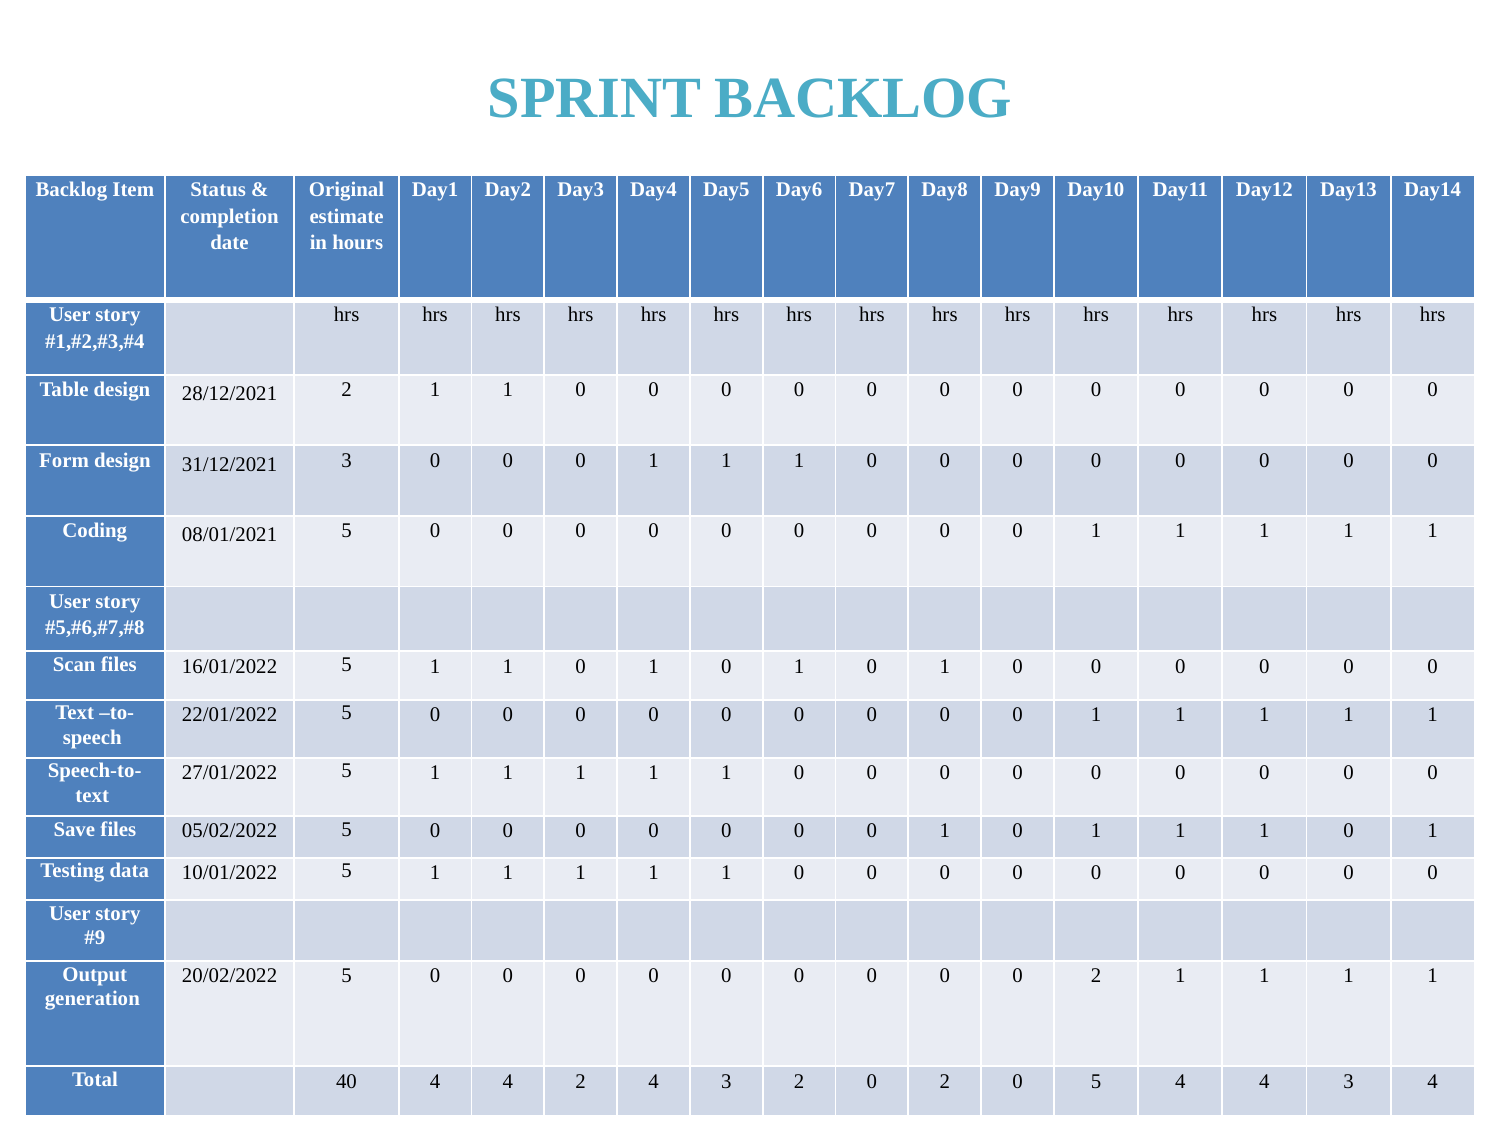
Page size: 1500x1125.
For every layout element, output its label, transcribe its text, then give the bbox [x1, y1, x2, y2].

table_cell 0 [545, 376, 616, 444]
table_cell 5 [295, 962, 398, 1065]
table_cell 0 [1307, 652, 1390, 699]
table_cell 1 [909, 652, 980, 699]
table_cell 1 [1392, 701, 1474, 757]
table_cell 05/02/2022 [166, 817, 293, 857]
table_cell 1 [1307, 701, 1390, 757]
table_cell 08/01/2021 [166, 517, 293, 586]
table_cell 1 [1307, 962, 1390, 1065]
table_cell hrs [1139, 303, 1221, 374]
table_cell 1 [691, 859, 762, 899]
table_cell 1 [1139, 701, 1221, 757]
table_cell 0 [618, 962, 689, 1065]
table_cell 0 [472, 446, 543, 515]
table_header Day2 [472, 176, 543, 297]
table_cell [982, 587, 1053, 650]
table_cell hrs [472, 303, 543, 374]
table_cell 1 [472, 859, 543, 899]
table_cell 0 [909, 517, 980, 586]
table_cell [295, 901, 398, 960]
table_cell 1 [1307, 517, 1390, 586]
table_cell 1 [909, 817, 980, 857]
table_cell 1 [1055, 817, 1137, 857]
table_cell 0 [836, 376, 907, 444]
title SPRINT BACKLOG [75, 0, 1425, 174]
table_cell 4 [1139, 1067, 1221, 1115]
table_cell 0 [764, 517, 835, 586]
table_cell 0 [691, 652, 762, 699]
table_cell 1 [1223, 817, 1306, 857]
table_cell [166, 1067, 293, 1115]
table_cell 0 [836, 859, 907, 899]
table_header Backlog Item [26, 176, 164, 297]
table_cell 0 [1055, 859, 1137, 899]
table_cell hrs [836, 303, 907, 374]
table_cell hrs [1223, 303, 1306, 374]
table_cell 0 [836, 1067, 907, 1115]
table_cell [400, 587, 471, 650]
table_cell 1 [618, 446, 689, 515]
table_cell 0 [836, 446, 907, 515]
table_cell [836, 587, 907, 650]
table_cell [909, 587, 980, 650]
table_cell 4 [400, 1067, 471, 1115]
table_header Day7 [836, 176, 907, 297]
table_cell 10/01/2022 [166, 859, 293, 899]
table_cell Testing data [26, 859, 164, 899]
table_cell [691, 587, 762, 650]
table_cell 0 [982, 701, 1053, 757]
table_cell 5 [1055, 1067, 1137, 1115]
table_cell User story #9 [26, 901, 164, 960]
table_cell 0 [1055, 652, 1137, 699]
table_cell 0 [1055, 446, 1137, 515]
table_cell 0 [1223, 446, 1306, 515]
table_cell 0 [1139, 376, 1221, 444]
table_cell 0 [982, 517, 1053, 586]
table_cell 3 [1307, 1067, 1390, 1115]
table_cell 0 [1139, 652, 1221, 699]
table_cell [618, 587, 689, 650]
table_cell hrs [982, 303, 1053, 374]
table_cell [545, 587, 616, 650]
table_cell [982, 901, 1053, 960]
table_cell 1 [764, 446, 835, 515]
table_cell 0 [909, 701, 980, 757]
table_header Day3 [545, 176, 616, 297]
table_cell [764, 587, 835, 650]
table_cell 0 [982, 759, 1053, 815]
table_cell 0 [472, 701, 543, 757]
table_cell 1 [545, 859, 616, 899]
table_cell Text –to-speech [26, 701, 164, 757]
table_cell 0 [909, 962, 980, 1065]
table_cell [400, 901, 471, 960]
table_cell 0 [909, 376, 980, 444]
table_cell 0 [618, 817, 689, 857]
table_cell 0 [545, 701, 616, 757]
table_cell Speech-to-text [26, 759, 164, 815]
table_cell 0 [545, 817, 616, 857]
table_cell 0 [1307, 446, 1390, 515]
table_header Day13 [1307, 176, 1390, 297]
table_cell 0 [982, 859, 1053, 899]
table_cell 0 [836, 817, 907, 857]
table_header Day9 [982, 176, 1053, 297]
table_cell 0 [1139, 446, 1221, 515]
table_cell [618, 901, 689, 960]
table_cell 0 [545, 962, 616, 1065]
table_cell 0 [1392, 652, 1474, 699]
table_cell 0 [909, 859, 980, 899]
table_cell 1 [472, 759, 543, 815]
table_cell 16/01/2022 [166, 652, 293, 699]
table_cell 0 [982, 446, 1053, 515]
table_cell 0 [764, 962, 835, 1065]
table_cell 0 [764, 759, 835, 815]
table_cell 0 [1223, 376, 1306, 444]
table_cell 0 [691, 817, 762, 857]
table_cell 0 [1139, 859, 1221, 899]
table_cell 1 [618, 652, 689, 699]
table_cell Output generation [26, 962, 164, 1065]
table_cell 0 [618, 517, 689, 586]
table_cell 0 [1055, 759, 1137, 815]
table_cell 2 [1055, 962, 1137, 1065]
table_cell [1223, 587, 1306, 650]
table_cell [166, 587, 293, 650]
table_cell 0 [400, 962, 471, 1065]
table_cell [836, 901, 907, 960]
table_cell Total [26, 1067, 164, 1115]
table_header Day1 [400, 176, 471, 297]
table_cell 1 [691, 446, 762, 515]
table_cell [1139, 587, 1221, 650]
table_cell 0 [982, 652, 1053, 699]
table_cell 5 [295, 701, 398, 757]
table_cell 4 [472, 1067, 543, 1115]
table_cell 3 [295, 446, 398, 515]
table_cell 0 [982, 962, 1053, 1065]
table_cell 1 [472, 652, 543, 699]
table_cell hrs [909, 303, 980, 374]
table_cell 0 [1223, 759, 1306, 815]
table_cell 0 [1307, 817, 1390, 857]
table_cell 1 [1392, 817, 1474, 857]
table_cell 0 [836, 701, 907, 757]
table_cell 0 [836, 962, 907, 1065]
table_cell 0 [472, 962, 543, 1065]
table_cell 0 [1307, 759, 1390, 815]
table_cell Form design [26, 446, 164, 515]
table_cell 40 [295, 1067, 398, 1115]
table_cell 1 [618, 859, 689, 899]
table_cell 1 [691, 759, 762, 815]
table_cell 31/12/2021 [166, 446, 293, 515]
table_header Status & completion date [166, 176, 293, 297]
table_cell 0 [545, 652, 616, 699]
table_cell [1223, 901, 1306, 960]
table_cell 0 [472, 517, 543, 586]
table_cell 0 [982, 376, 1053, 444]
table_cell 1 [545, 759, 616, 815]
table_cell [1055, 587, 1137, 650]
table_cell 0 [1055, 376, 1137, 444]
table_cell 0 [764, 859, 835, 899]
table_cell 1 [618, 759, 689, 815]
table_cell Coding [26, 517, 164, 586]
table_header Day12 [1223, 176, 1306, 297]
table_cell 0 [1392, 446, 1474, 515]
table_cell hrs [1055, 303, 1137, 374]
table_header Day10 [1055, 176, 1137, 297]
table_cell 0 [982, 817, 1053, 857]
table_cell 0 [1139, 759, 1221, 815]
table_cell 3 [691, 1067, 762, 1115]
table_cell 0 [764, 817, 835, 857]
table_cell 0 [400, 817, 471, 857]
table_cell 1 [764, 652, 835, 699]
table_cell 27/01/2022 [166, 759, 293, 815]
table_cell 0 [836, 652, 907, 699]
table_cell 0 [545, 446, 616, 515]
table_cell 0 [691, 962, 762, 1065]
table_cell [1392, 901, 1474, 960]
table_cell 1 [400, 759, 471, 815]
table_cell Table design [26, 376, 164, 444]
table_cell 0 [1307, 376, 1390, 444]
table_cell 20/02/2022 [166, 962, 293, 1065]
table_cell 22/01/2022 [166, 701, 293, 757]
table_cell 0 [1392, 859, 1474, 899]
table_cell 0 [472, 817, 543, 857]
table_header Original estimate in hours [295, 176, 398, 297]
table_header Day11 [1139, 176, 1221, 297]
table_cell [166, 303, 293, 374]
table_cell 0 [1392, 759, 1474, 815]
table_cell [1307, 901, 1390, 960]
table_cell hrs [545, 303, 616, 374]
table_cell 1 [1055, 701, 1137, 757]
table_cell 0 [982, 1067, 1053, 1115]
table_cell 0 [691, 376, 762, 444]
table_cell 0 [691, 701, 762, 757]
table_cell 1 [1139, 962, 1221, 1065]
table_cell 2 [295, 376, 398, 444]
table_header Day14 [1392, 176, 1474, 297]
table_cell [166, 901, 293, 960]
table_cell Save files [26, 817, 164, 857]
table_cell 4 [1223, 1067, 1306, 1115]
table_cell 0 [400, 701, 471, 757]
table_cell User story #1,#2,#3,#4 [26, 303, 164, 374]
table_cell hrs [764, 303, 835, 374]
table_cell 1 [1223, 962, 1306, 1065]
table_cell 1 [472, 376, 543, 444]
table_cell 0 [400, 517, 471, 586]
table_cell hrs [400, 303, 471, 374]
table_cell 2 [545, 1067, 616, 1115]
table_cell 2 [764, 1067, 835, 1115]
table_header Day8 [909, 176, 980, 297]
table_cell 1 [1139, 817, 1221, 857]
table_cell 0 [764, 376, 835, 444]
table_cell 0 [400, 446, 471, 515]
table_cell [472, 587, 543, 650]
table_cell 0 [545, 517, 616, 586]
table_cell 1 [1055, 517, 1137, 586]
table_cell [1392, 587, 1474, 650]
table_cell 0 [691, 517, 762, 586]
table_cell [1139, 901, 1221, 960]
table_cell 1 [1139, 517, 1221, 586]
table_cell 28/12/2021 [166, 376, 293, 444]
table_cell 1 [1392, 517, 1474, 586]
table_cell 0 [1392, 376, 1474, 444]
table_cell [1307, 587, 1390, 650]
table_cell 1 [400, 652, 471, 699]
table_cell 0 [909, 446, 980, 515]
table_cell Scan files [26, 652, 164, 699]
table_cell 0 [909, 759, 980, 815]
table_cell 1 [400, 859, 471, 899]
table_cell 2 [909, 1067, 980, 1115]
table_cell 1 [1392, 962, 1474, 1065]
table_cell 1 [1223, 517, 1306, 586]
table_cell 0 [618, 701, 689, 757]
table_cell hrs [691, 303, 762, 374]
table_cell [1055, 901, 1137, 960]
table_cell 1 [400, 376, 471, 444]
table_cell hrs [1307, 303, 1390, 374]
table_cell 0 [1223, 652, 1306, 699]
table_cell 0 [836, 517, 907, 586]
table_cell [295, 587, 398, 650]
table_cell 5 [295, 652, 398, 699]
table_cell 1 [1223, 701, 1306, 757]
table_cell [691, 901, 762, 960]
table_cell 0 [764, 701, 835, 757]
table_cell 5 [295, 517, 398, 586]
table_cell User story #5,#6,#7,#8 [26, 587, 164, 650]
table_cell [909, 901, 980, 960]
table_cell hrs [1392, 303, 1474, 374]
table_cell [472, 901, 543, 960]
table_header Day6 [764, 176, 835, 297]
table_cell 5 [295, 859, 398, 899]
table_cell hrs [618, 303, 689, 374]
table_header Day4 [618, 176, 689, 297]
table_cell 4 [1392, 1067, 1474, 1115]
table_cell [764, 901, 835, 960]
table_cell 5 [295, 759, 398, 815]
table_cell 0 [1307, 859, 1390, 899]
table_cell 5 [295, 817, 398, 857]
table_cell 0 [1223, 859, 1306, 899]
table_header Day5 [691, 176, 762, 297]
table_cell hrs [295, 303, 398, 374]
table_cell 4 [618, 1067, 689, 1115]
table_cell 0 [836, 759, 907, 815]
table_cell [545, 901, 616, 960]
table_cell 0 [618, 376, 689, 444]
